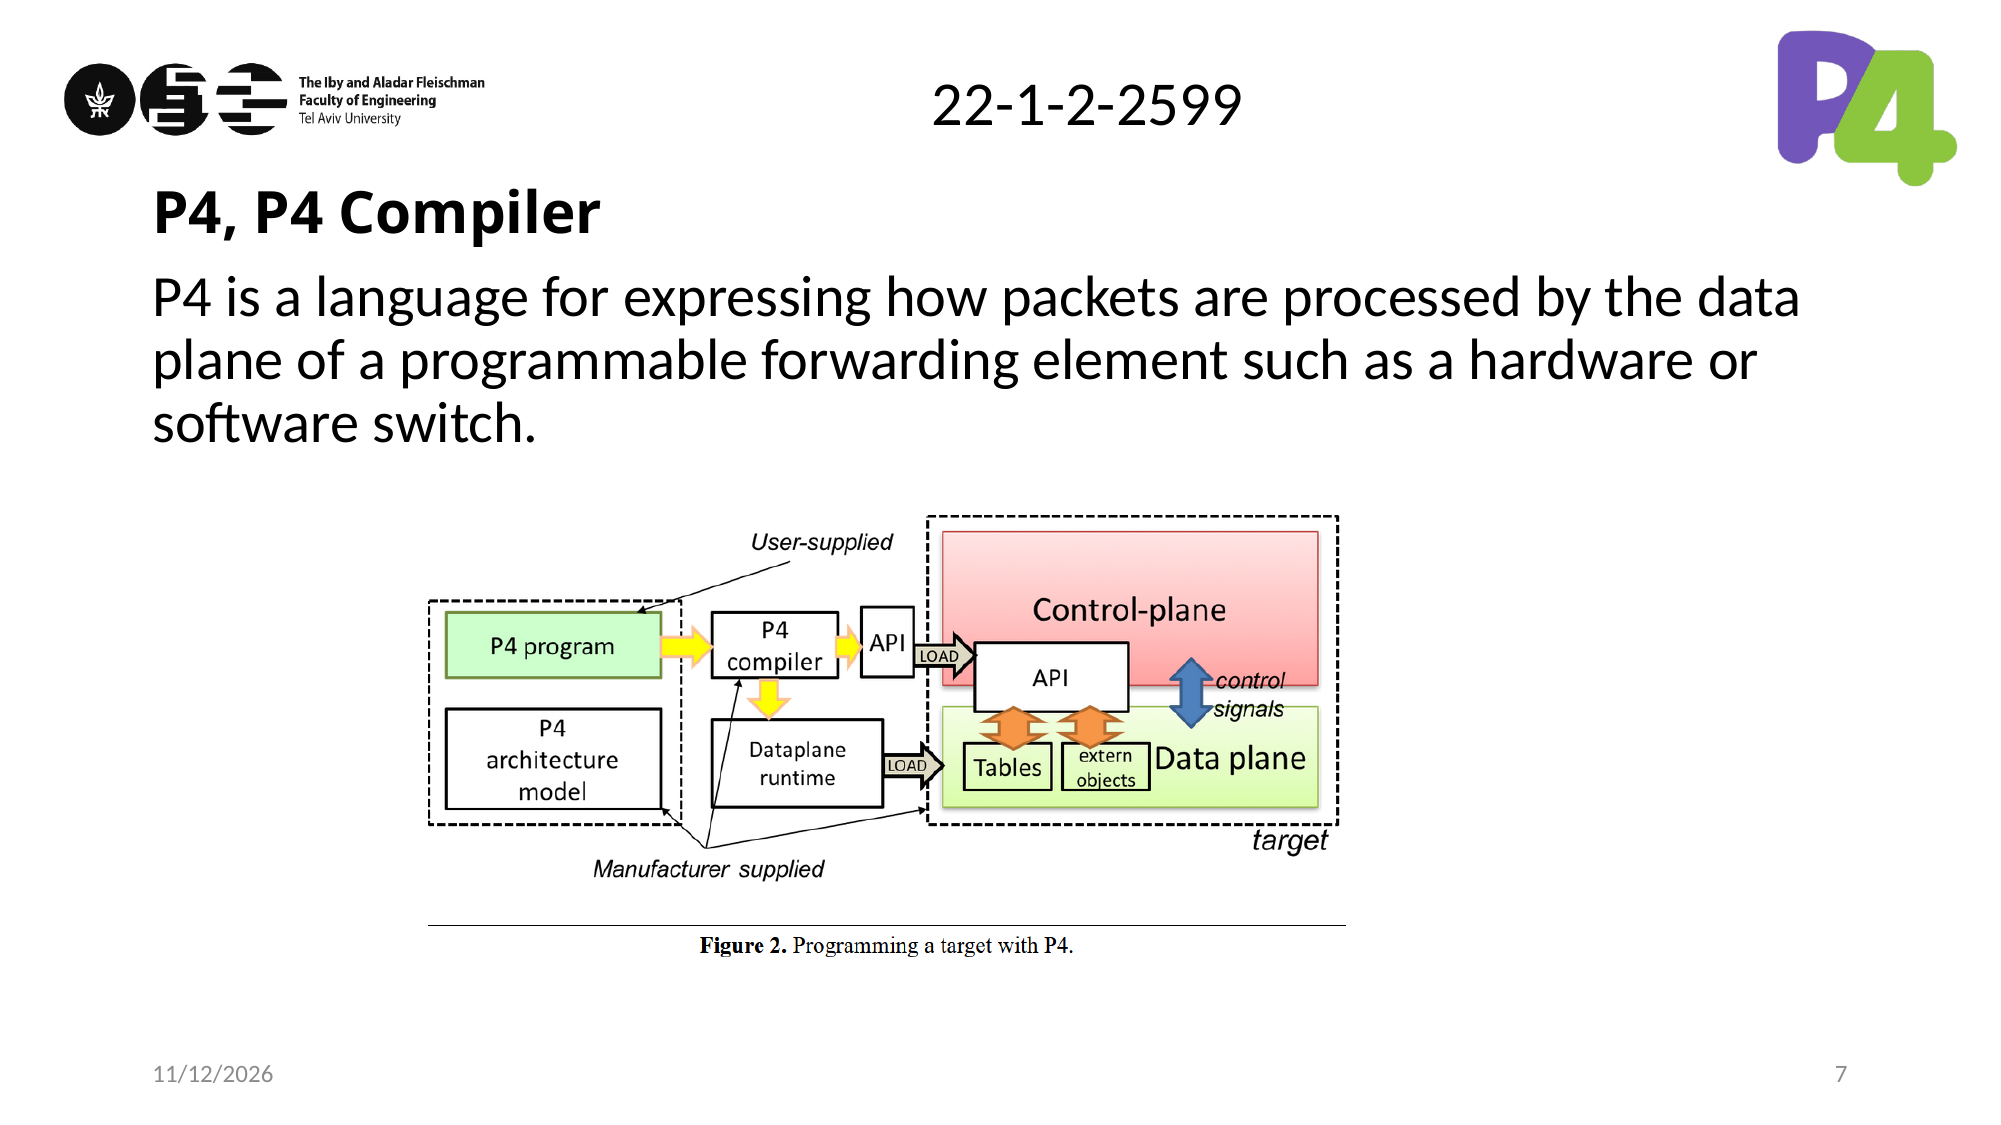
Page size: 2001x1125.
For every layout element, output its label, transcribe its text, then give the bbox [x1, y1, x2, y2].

picture [43, 44, 524, 155]
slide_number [137, 1042, 588, 1103]
picture [1745, 0, 1979, 229]
slide_number 7 [1412, 1042, 1863, 1103]
title 22-1-2-2599 [537, 58, 1638, 153]
picture [313, 488, 1477, 966]
list P4, P4 Compiler P4 is a language for expressing how packets are processed by the data plane of a programmable forwarding element such as a hardware or software switch. [137, 175, 1863, 1014]
